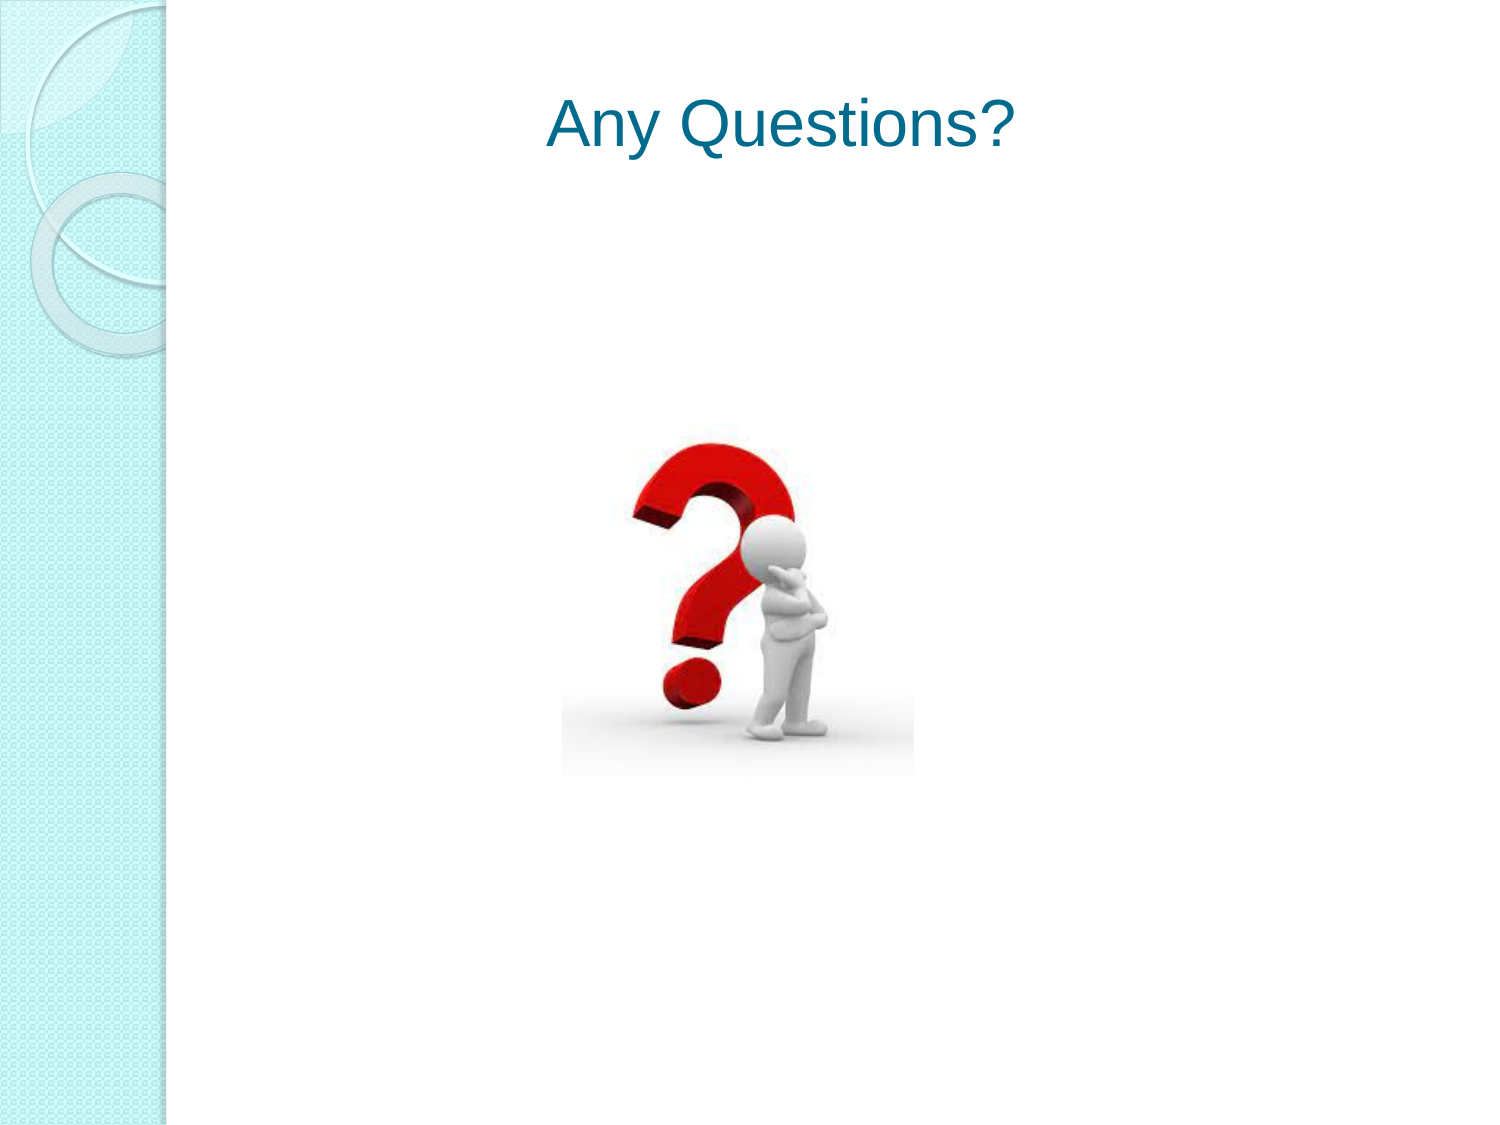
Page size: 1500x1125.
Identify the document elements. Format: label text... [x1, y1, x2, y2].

picture [0, 0, 166, 1125]
picture [562, 424, 915, 777]
title Any Questions? [248, 77, 1313, 268]
